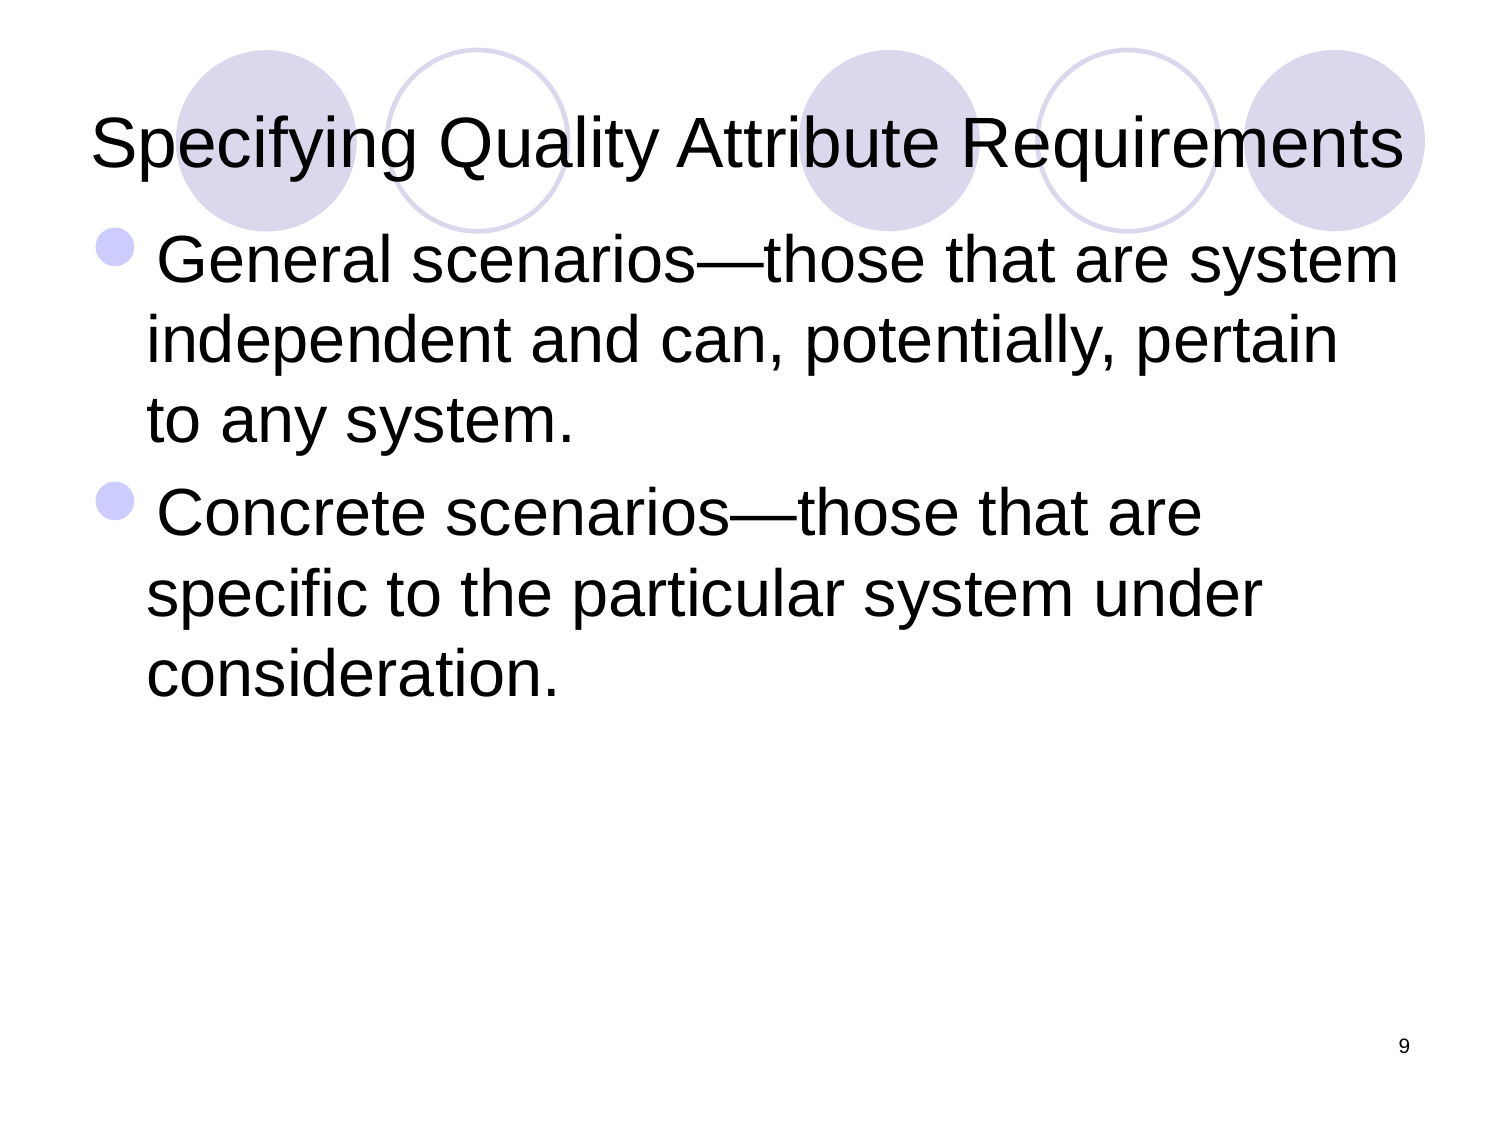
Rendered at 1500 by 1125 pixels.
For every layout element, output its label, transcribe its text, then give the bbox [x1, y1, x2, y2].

slide_number 9 [1074, 1025, 1425, 1100]
title Specifying Quality Attribute Requirements [75, 45, 1425, 208]
list General scenarios—those that are system independent and can, potentially, pertain to any system. Concrete scenarios—those that are specific to the particular system under consideration. [75, 208, 1425, 988]
